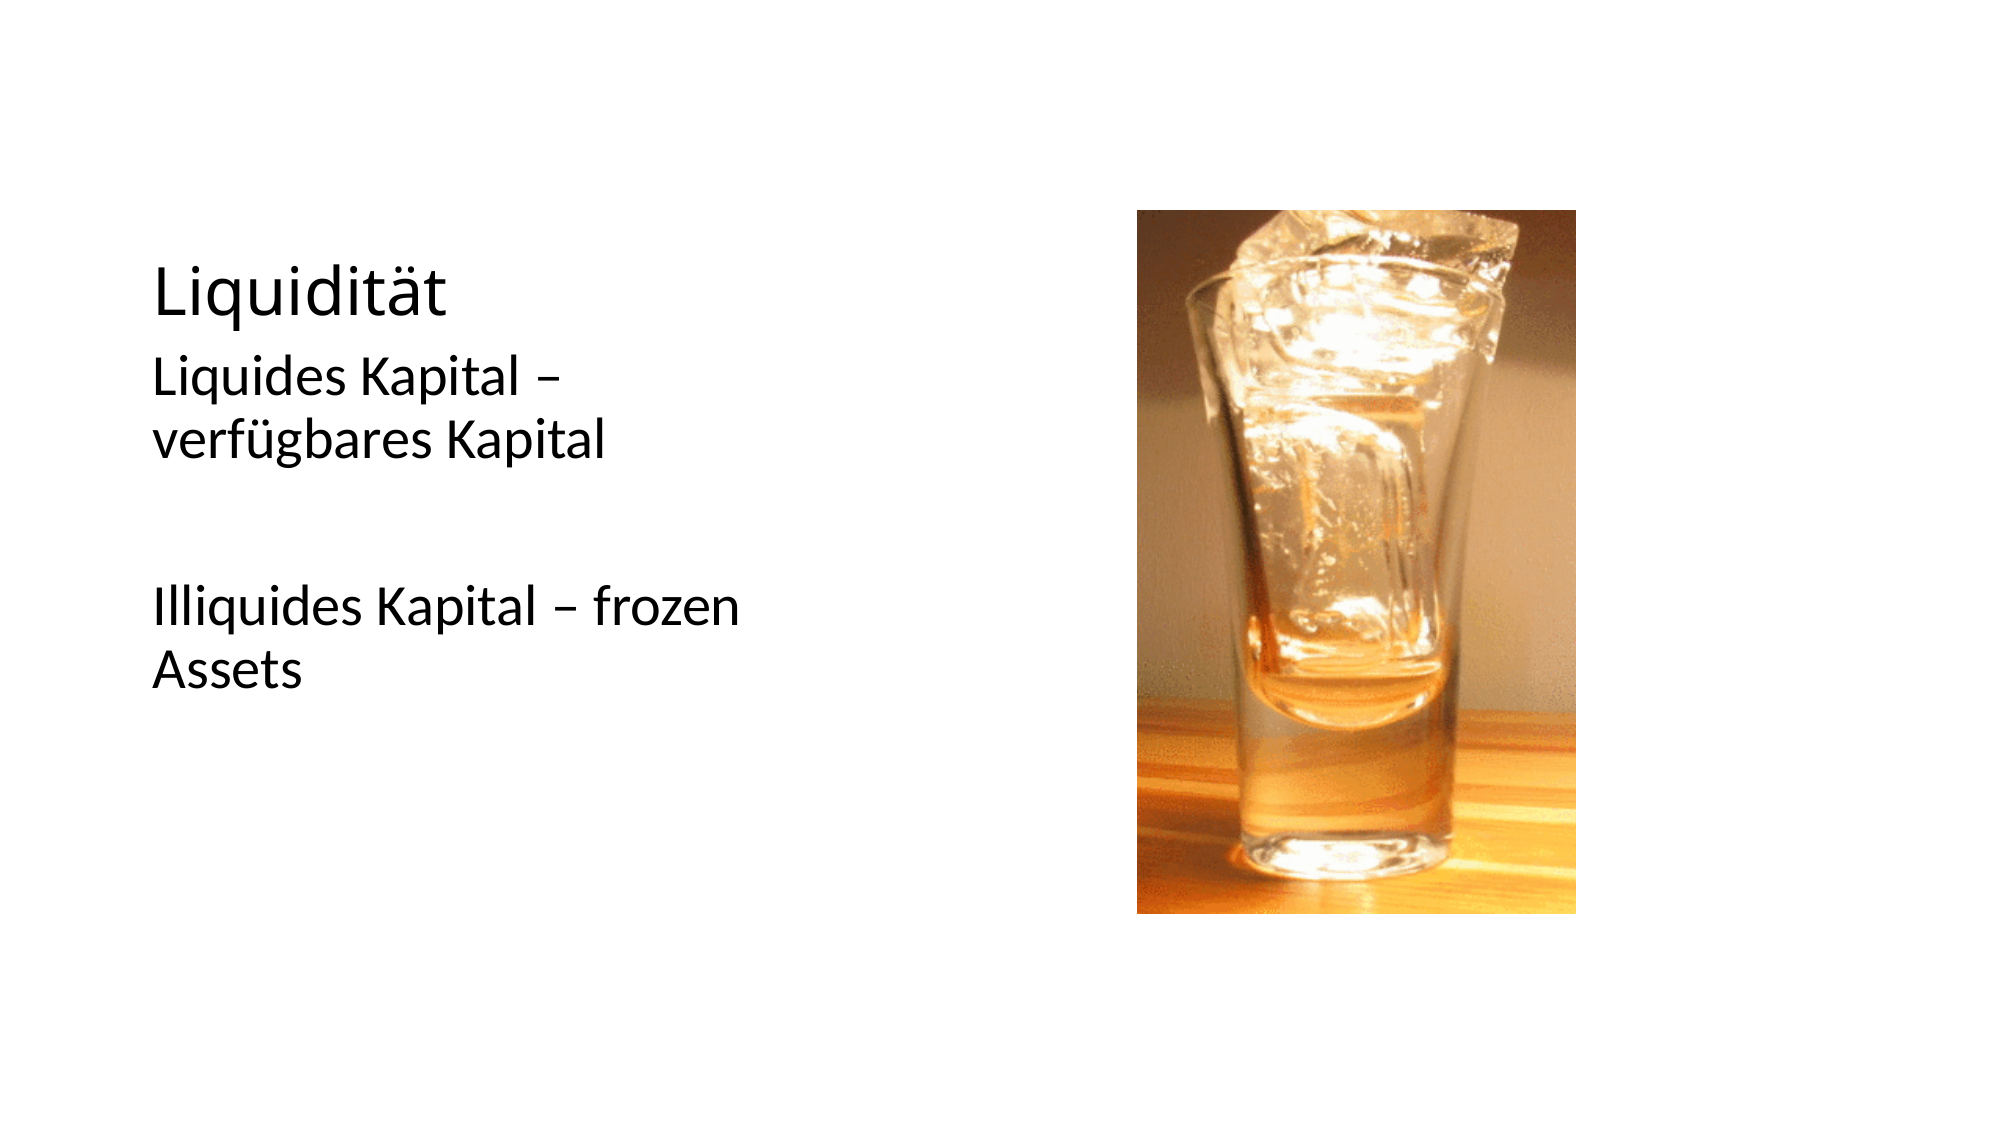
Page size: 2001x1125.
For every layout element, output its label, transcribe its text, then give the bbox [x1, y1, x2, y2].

title Liquidität [137, 75, 783, 337]
list Liquides Kapital – verfügbares Kapital Illiquides Kapital – frozen Assets [137, 337, 783, 963]
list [1137, 210, 1576, 914]
